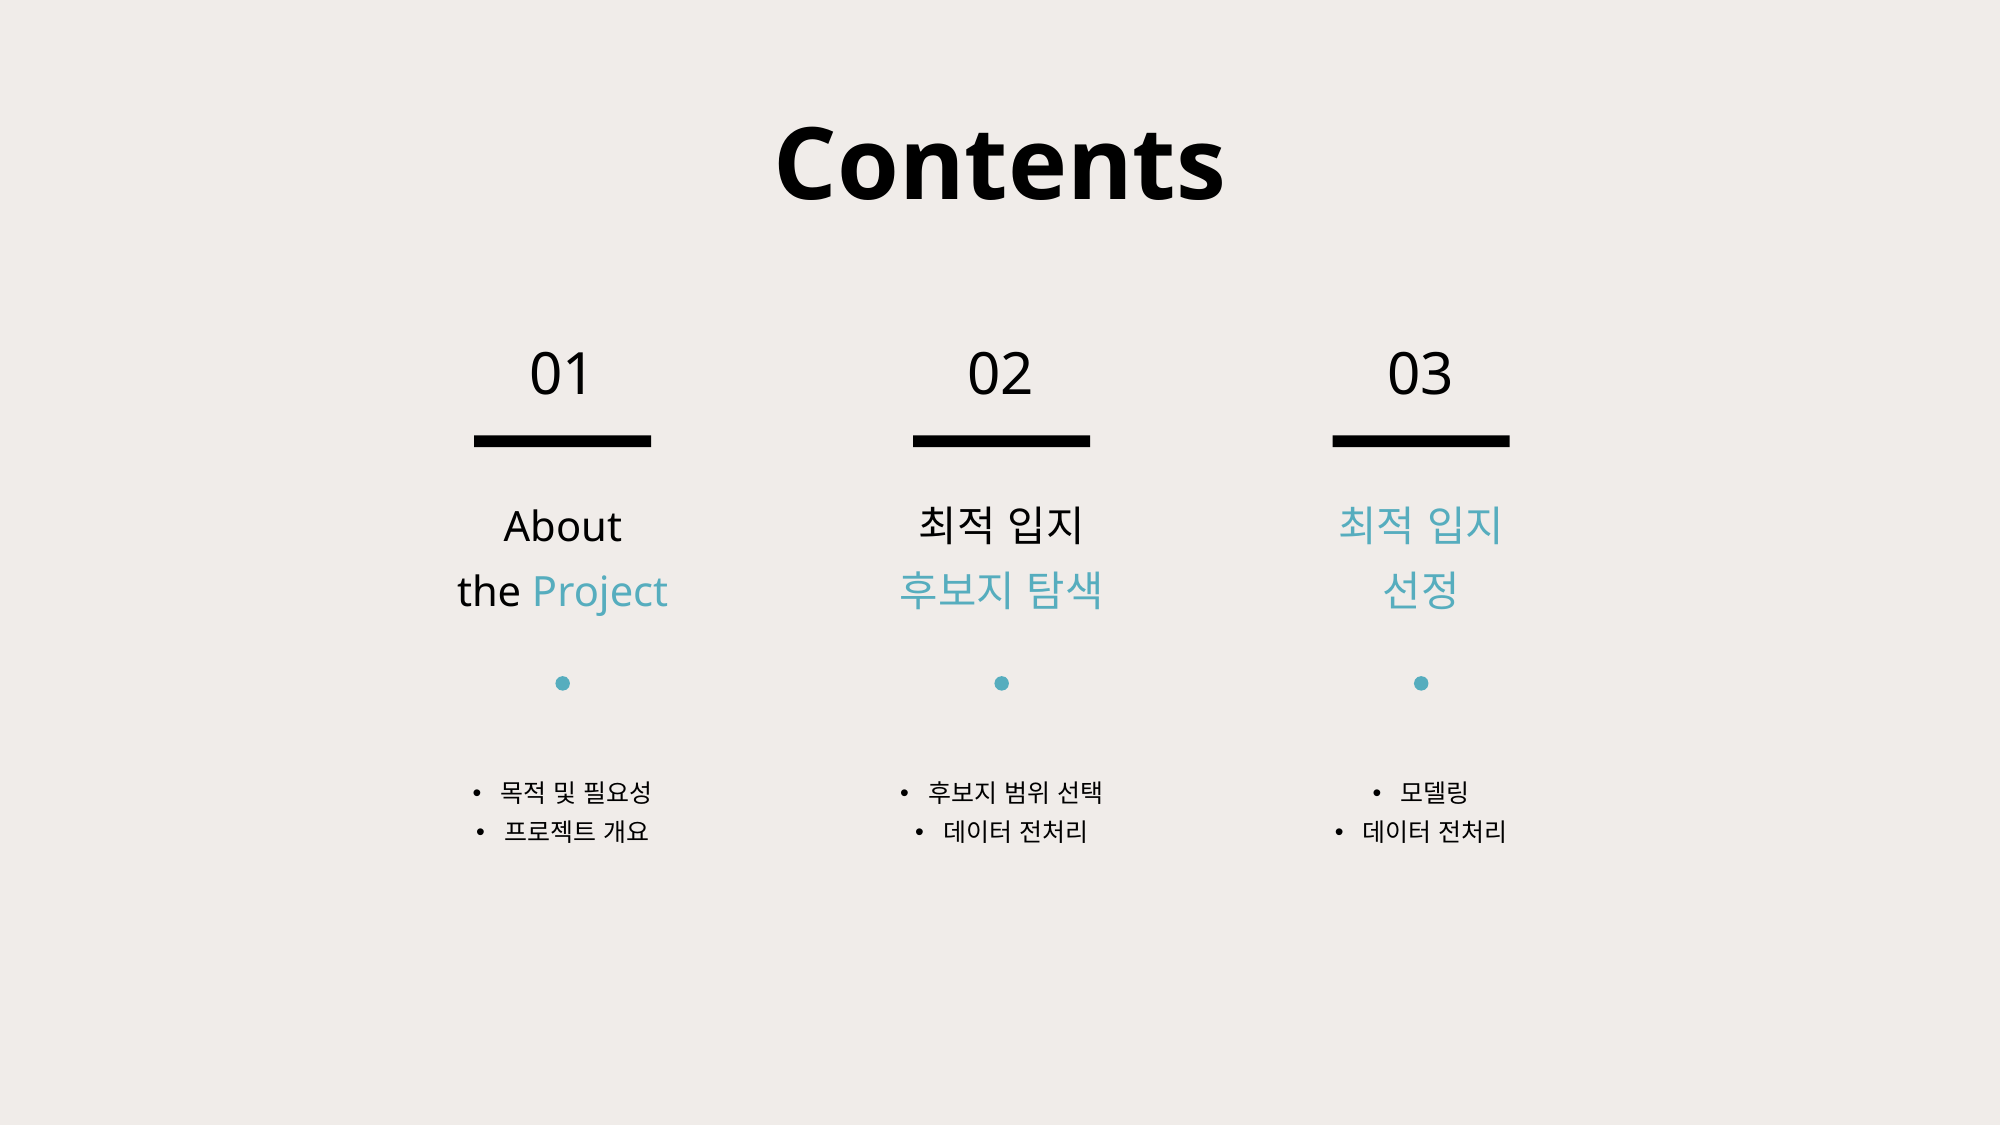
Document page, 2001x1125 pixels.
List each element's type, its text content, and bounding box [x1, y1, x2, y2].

text_box Contents [758, 92, 1242, 227]
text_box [417, 328, 1527, 893]
